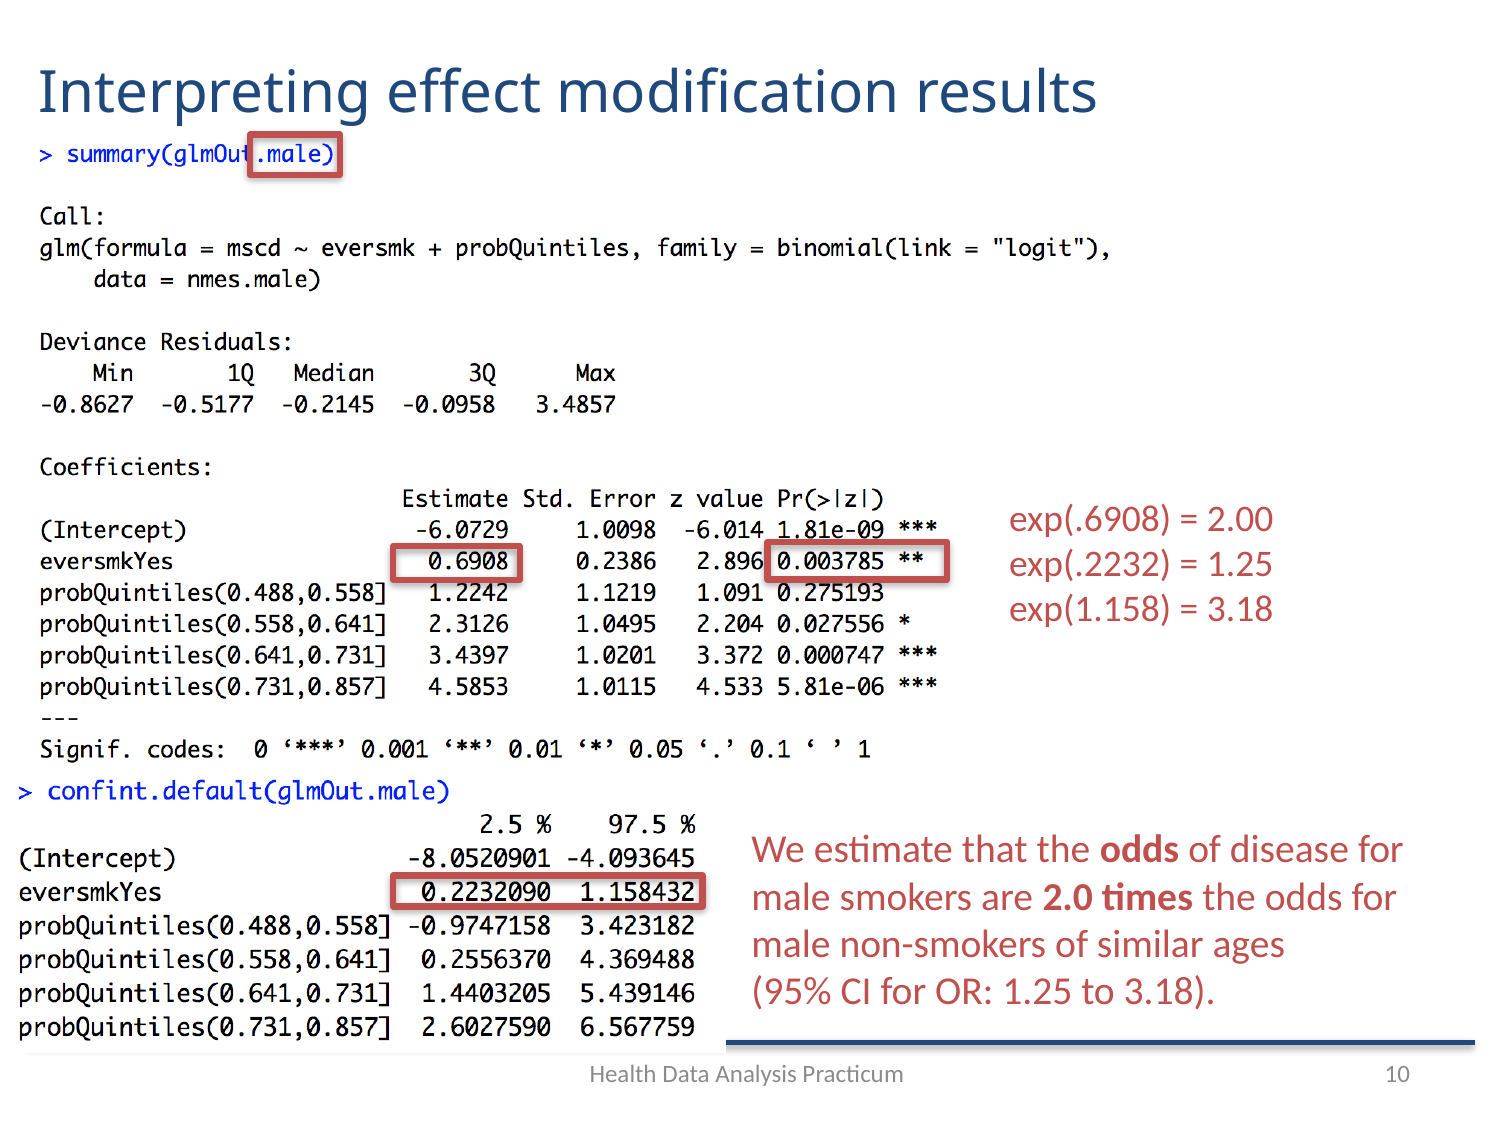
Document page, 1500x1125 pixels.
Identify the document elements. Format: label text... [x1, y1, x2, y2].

picture [4, 142, 1126, 1053]
footer Health Data Analysis Practicum [425, 1042, 1074, 1103]
text_box exp(.6908) = 2.00 exp(.2232) = 1.25 exp(1.158) = 3.18 [1131, 485, 1339, 645]
text_box We estimate that the odds of disease for male smokers are 2.0 times the odds for male non-smokers of similar ages (95% CI for OR: 1.25 to 3.18). [736, 815, 1477, 1033]
text_box [249, 134, 341, 141]
title Interpreting effect modification results [23, 21, 1467, 157]
slide_number 10 [1074, 1042, 1425, 1103]
